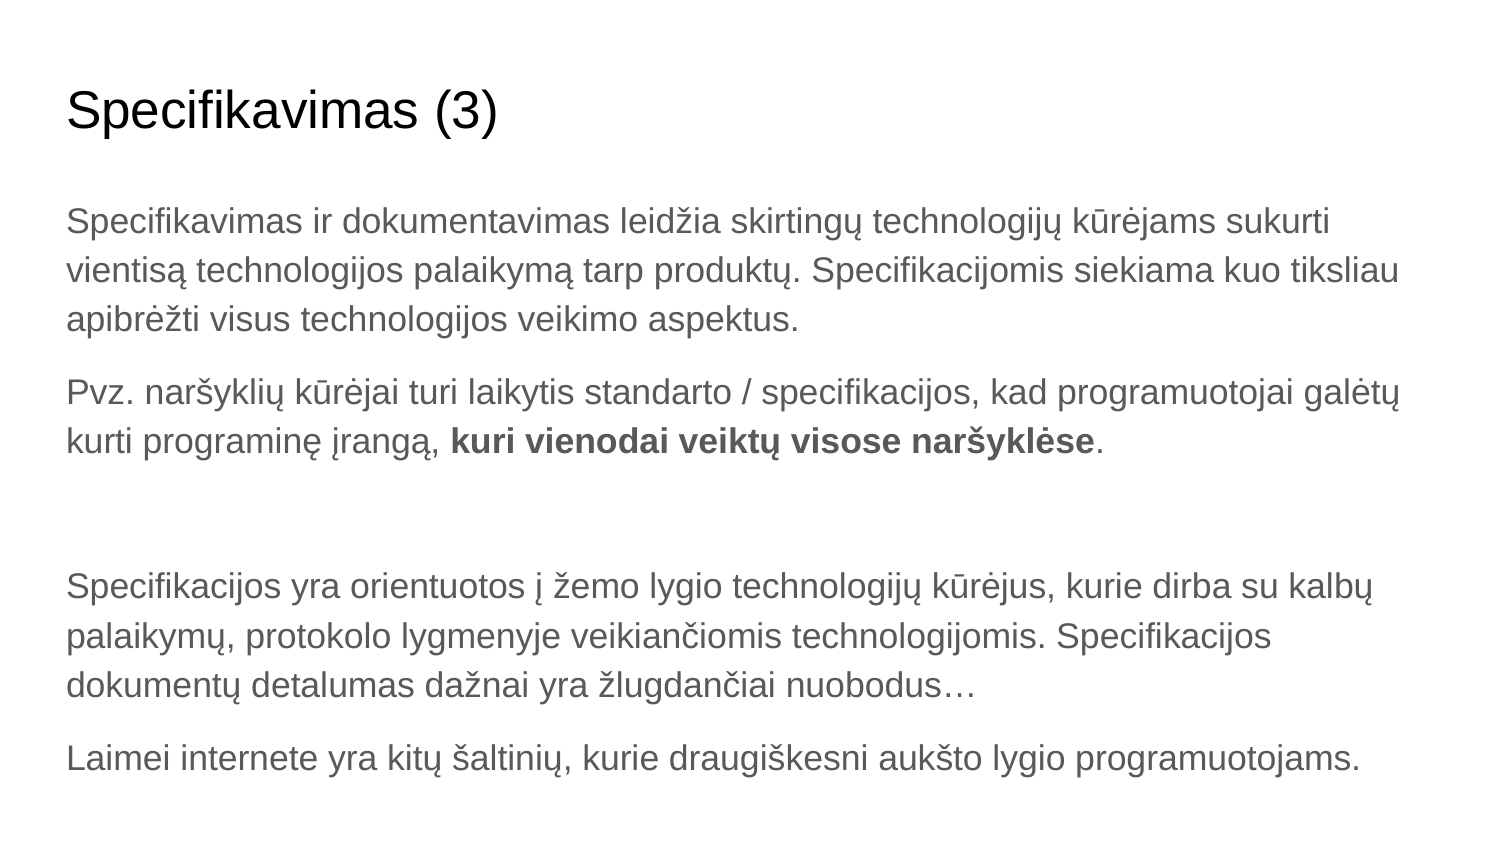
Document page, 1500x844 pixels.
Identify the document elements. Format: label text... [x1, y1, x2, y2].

list Specifikavimas ir dokumentavimas leidžia skirtingų technologijų kūrėjams sukurti vientisą technologijos palaikymą tarp produktų. Specifikacijomis siekiama kuo tiksliau apibrėžti visus technologijos veikimo aspektus. Pvz. naršyklių kūrėjai turi laikytis standarto / specifikacijos, kad programuotojai galėtų kurti programinę įrangą, kuri vienodai veiktų visose naršyklėse. Specifikacijos yra orientuotos į žemo lygio technologijų kūrėjus, kurie dirba su kalbų palaikymų, protokolo lygmenyje veikiančiomis technologijomis. Specifikacijos dokumentų detalumas dažnai yra žlugdančiai nuobodus… Laimei internete yra kitų šaltinių, kurie draugiškesni aukšto lygio programuotojams. [51, 176, 1449, 794]
title Specifikavimas (3) [51, 60, 1449, 155]
